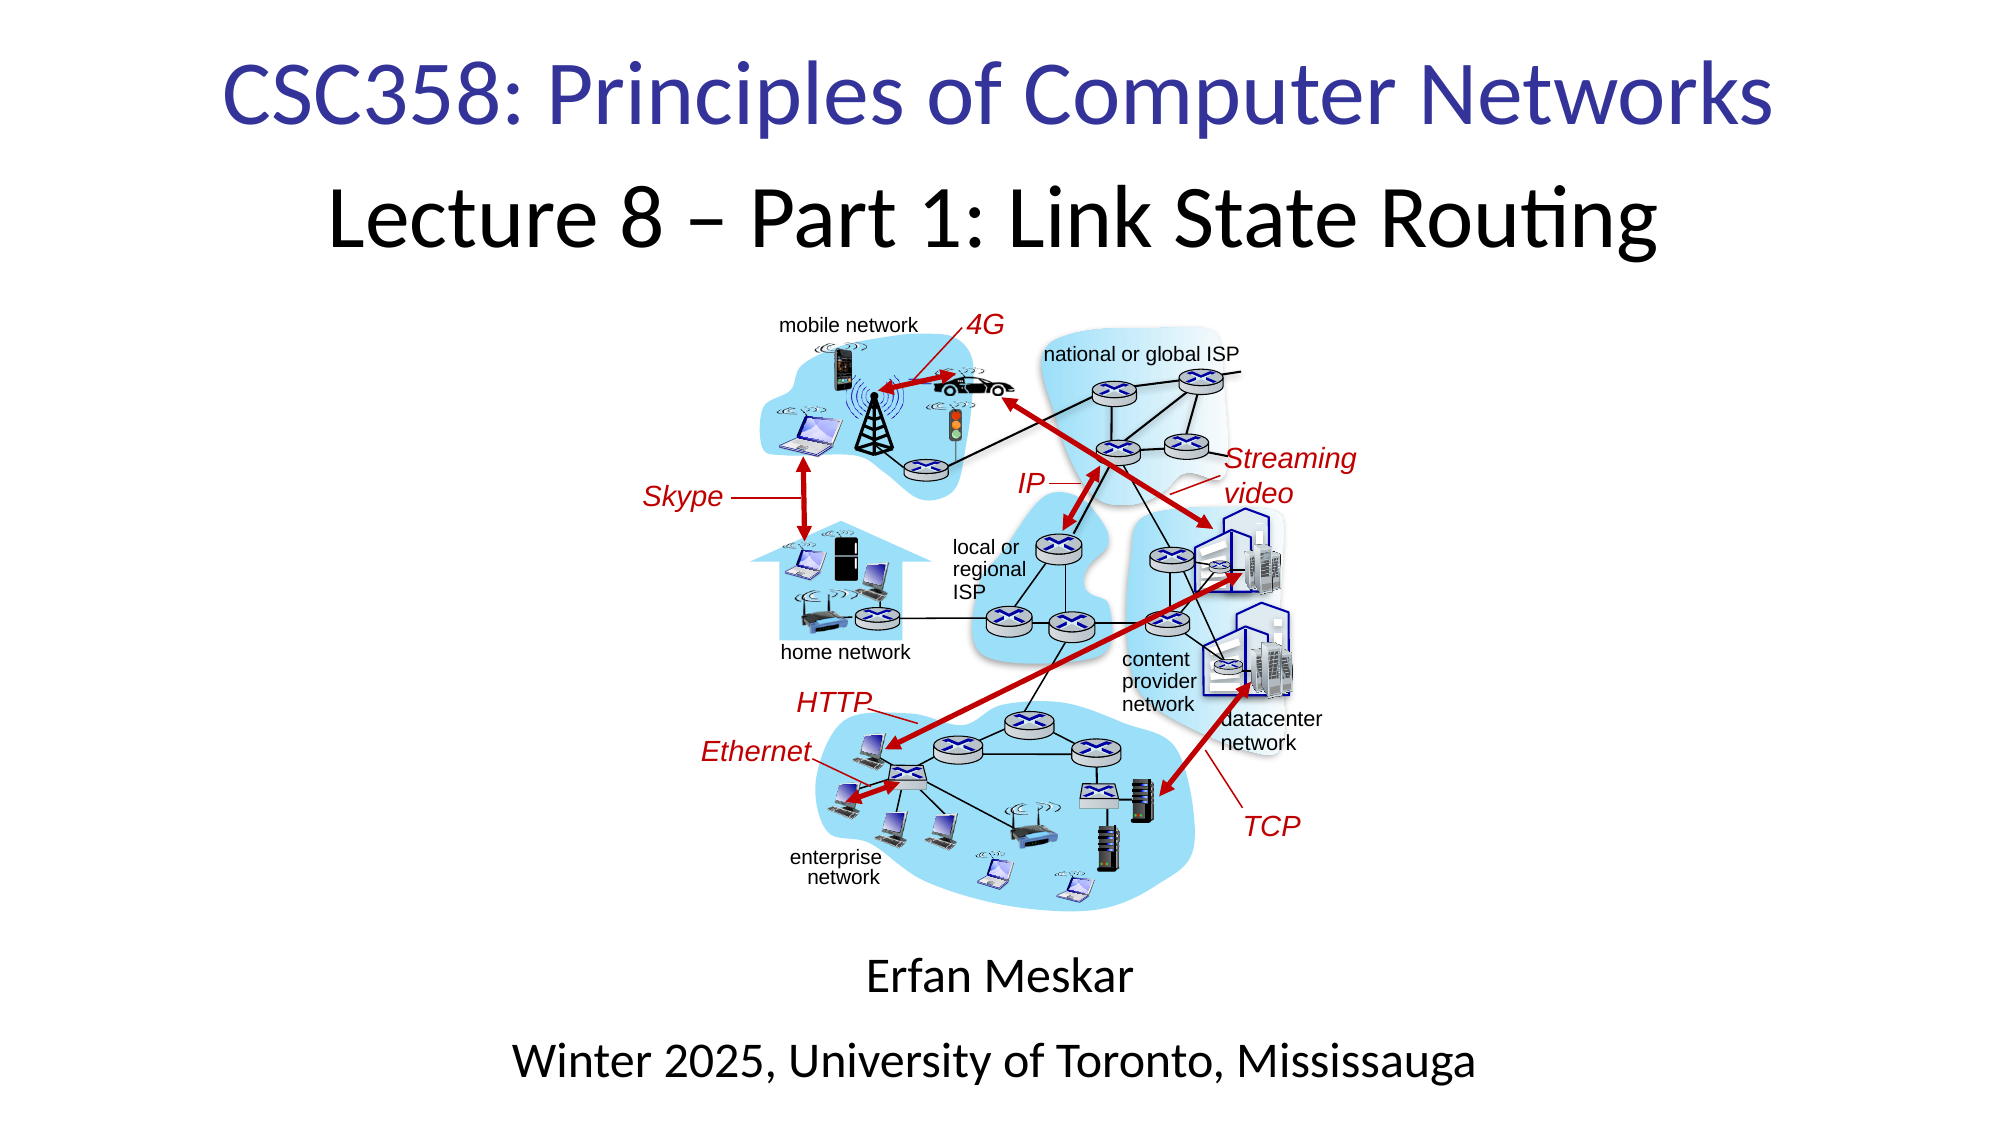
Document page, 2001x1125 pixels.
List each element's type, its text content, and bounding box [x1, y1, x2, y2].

title CSC358: Principles of Computer Networks [0, 12, 2000, 254]
subtitle Lecture 8 – Part 1: Link State Routing [24, 149, 1963, 281]
text_box Erfan Meskar Winter 2025, University of Toronto, Mississauga [0, 937, 2000, 1094]
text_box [626, 297, 1373, 914]
